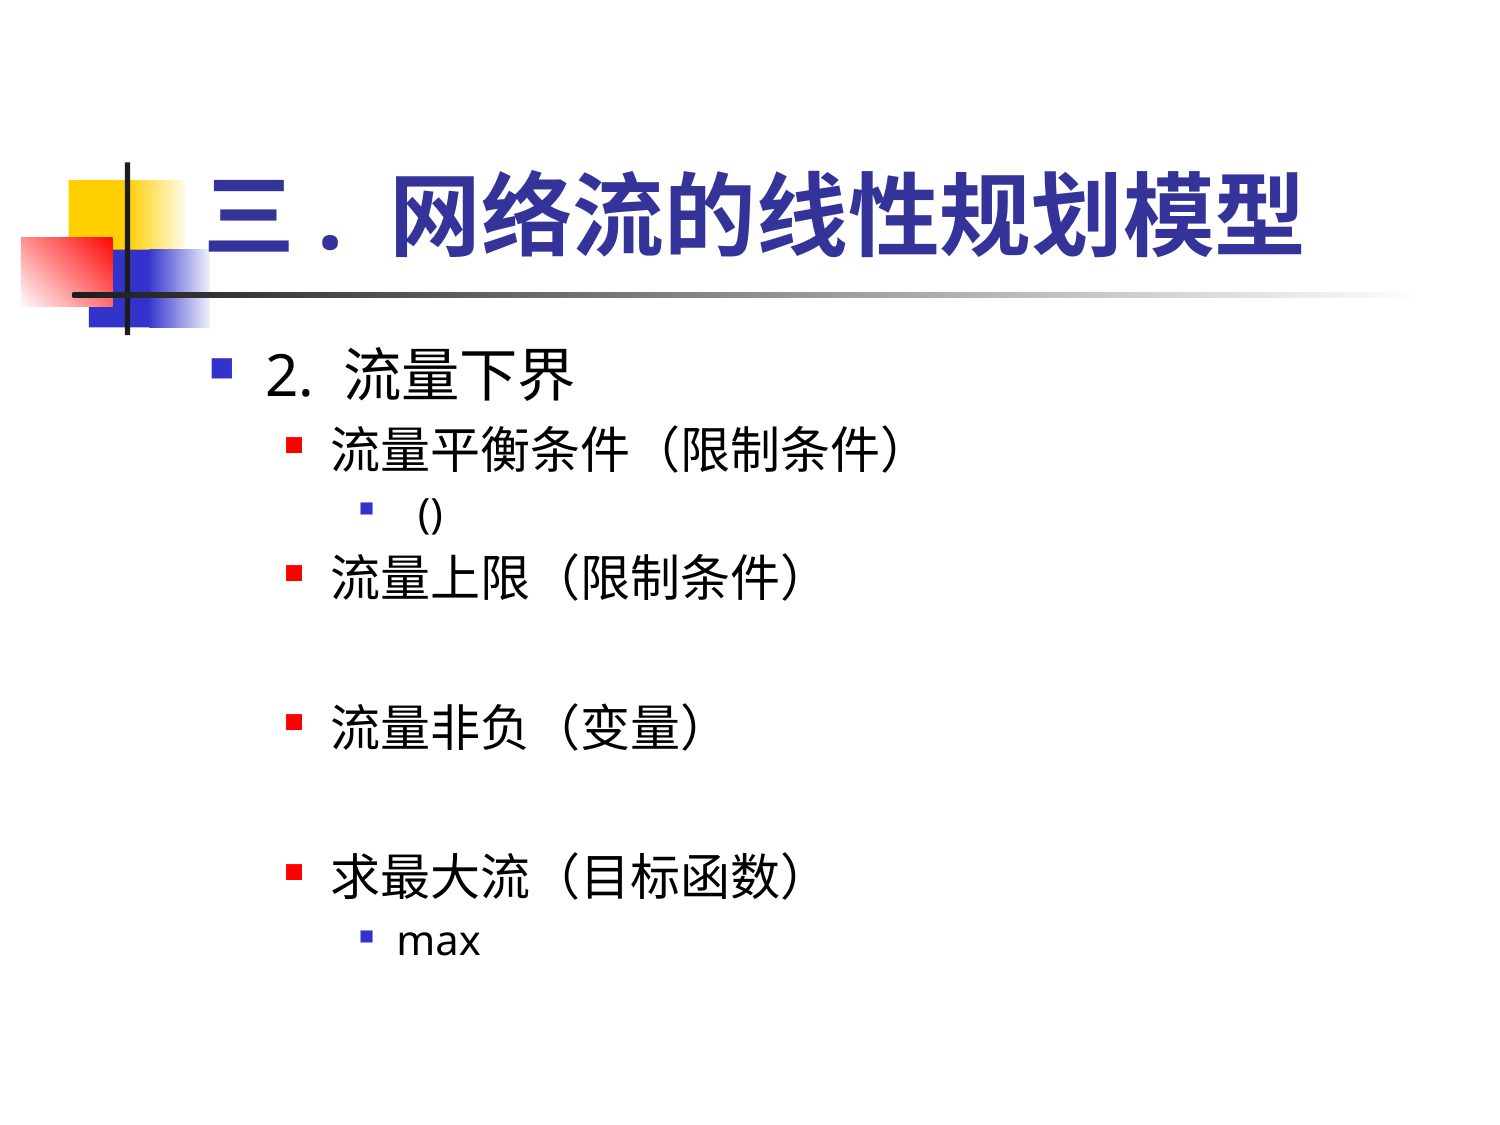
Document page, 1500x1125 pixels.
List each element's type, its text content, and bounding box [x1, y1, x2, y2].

title 三. 网络流的线性规划模型 [188, 35, 1468, 275]
